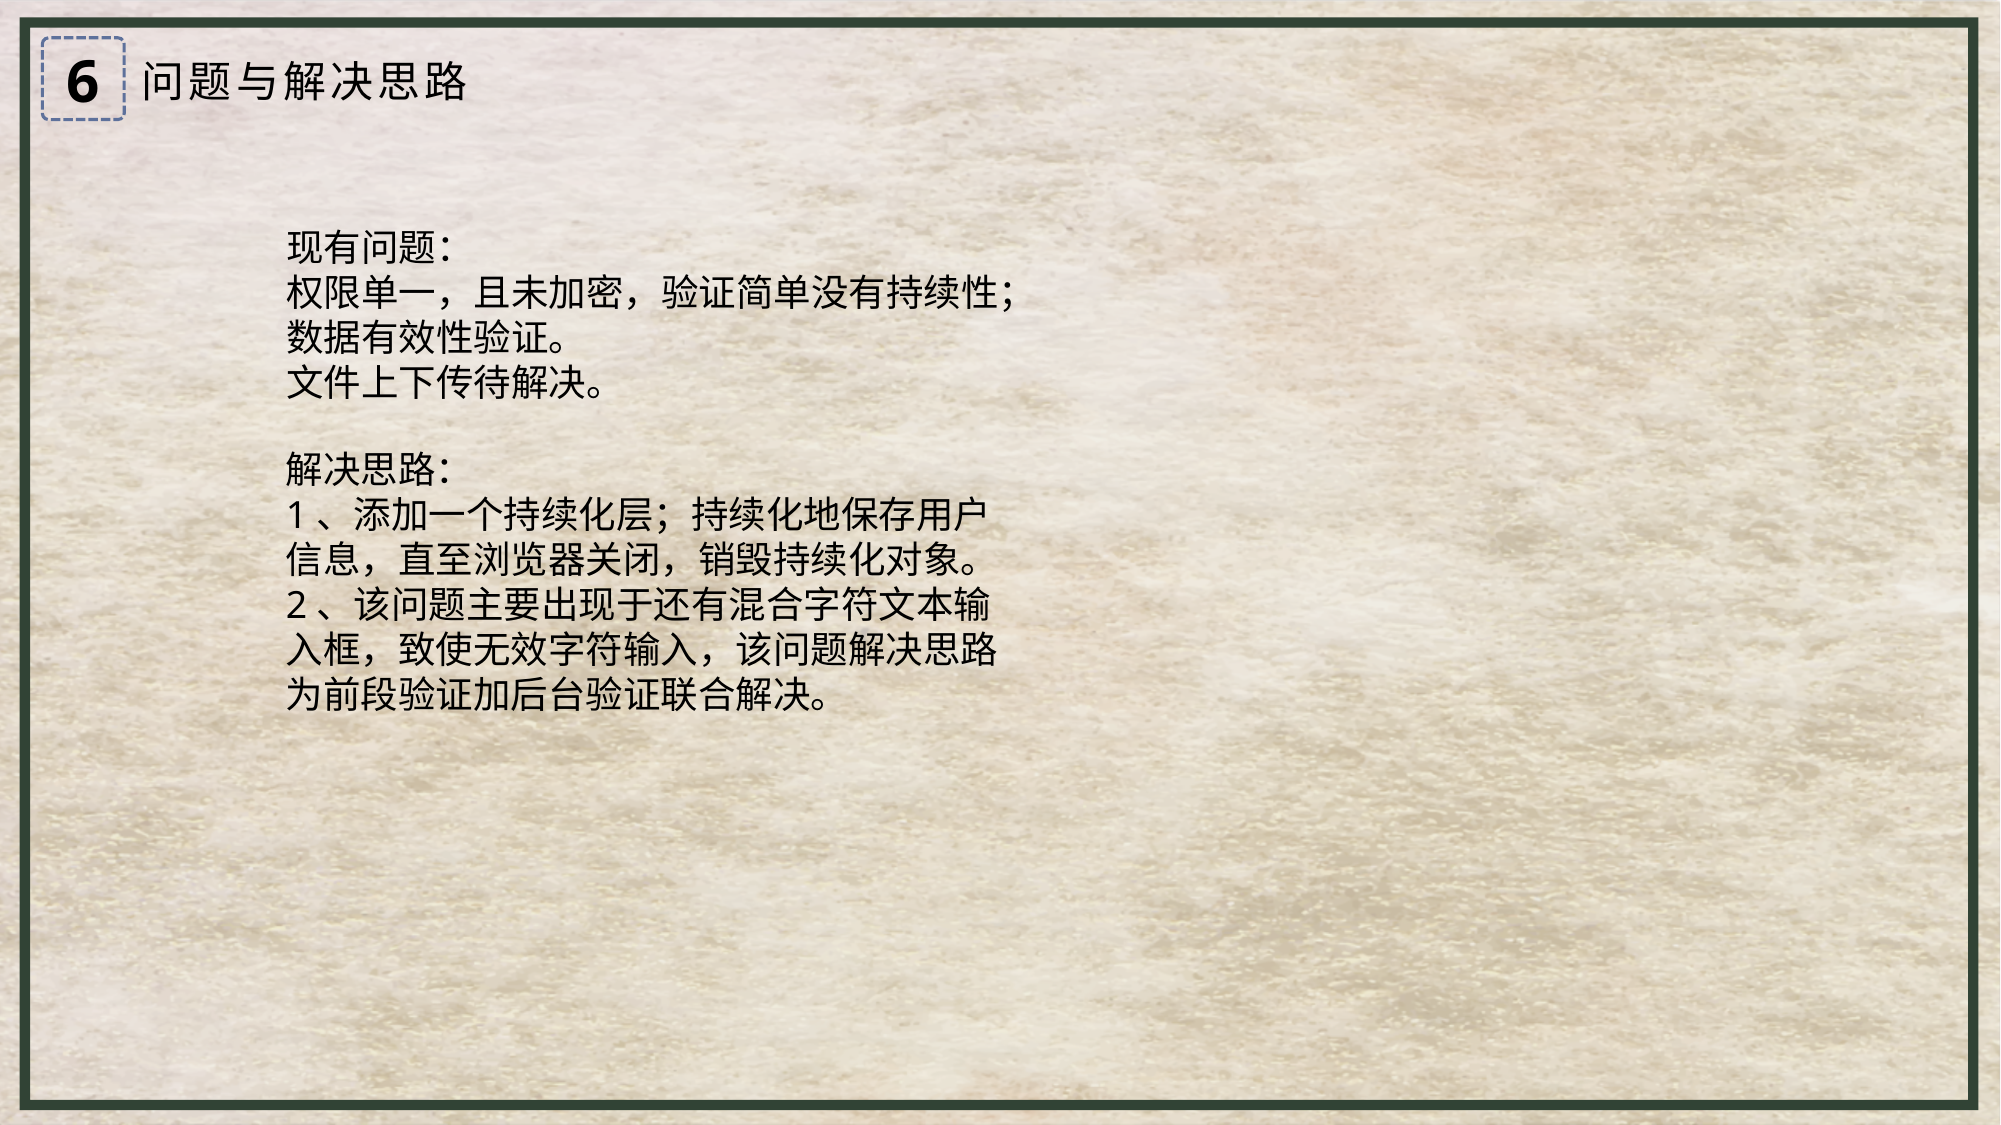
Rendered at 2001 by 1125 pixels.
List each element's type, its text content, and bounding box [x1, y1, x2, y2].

picture [0, 0, 2001, 1125]
text_box 6 [41, 36, 125, 121]
text_box [19, 16, 437, 1111]
text_box [1563, 16, 1979, 1111]
text_box 问题与解决思路 [123, 38, 437, 122]
text_box 现有问题： 权限单一，且未加密，验证简单没有持续性； 数据有效性验证。 文件上下传待解决。 [271, 216, 437, 411]
text_box 解决思路： 1、添加一个持续化层；持续化地保存用户信息，直至浏览器关闭，销毁持续化对象。 2、该问题主要出现于还有混合字符文本输入框，致使无效字符输入，该问题解决思路为前段验证加后台验证联合解决。 [271, 438, 437, 724]
